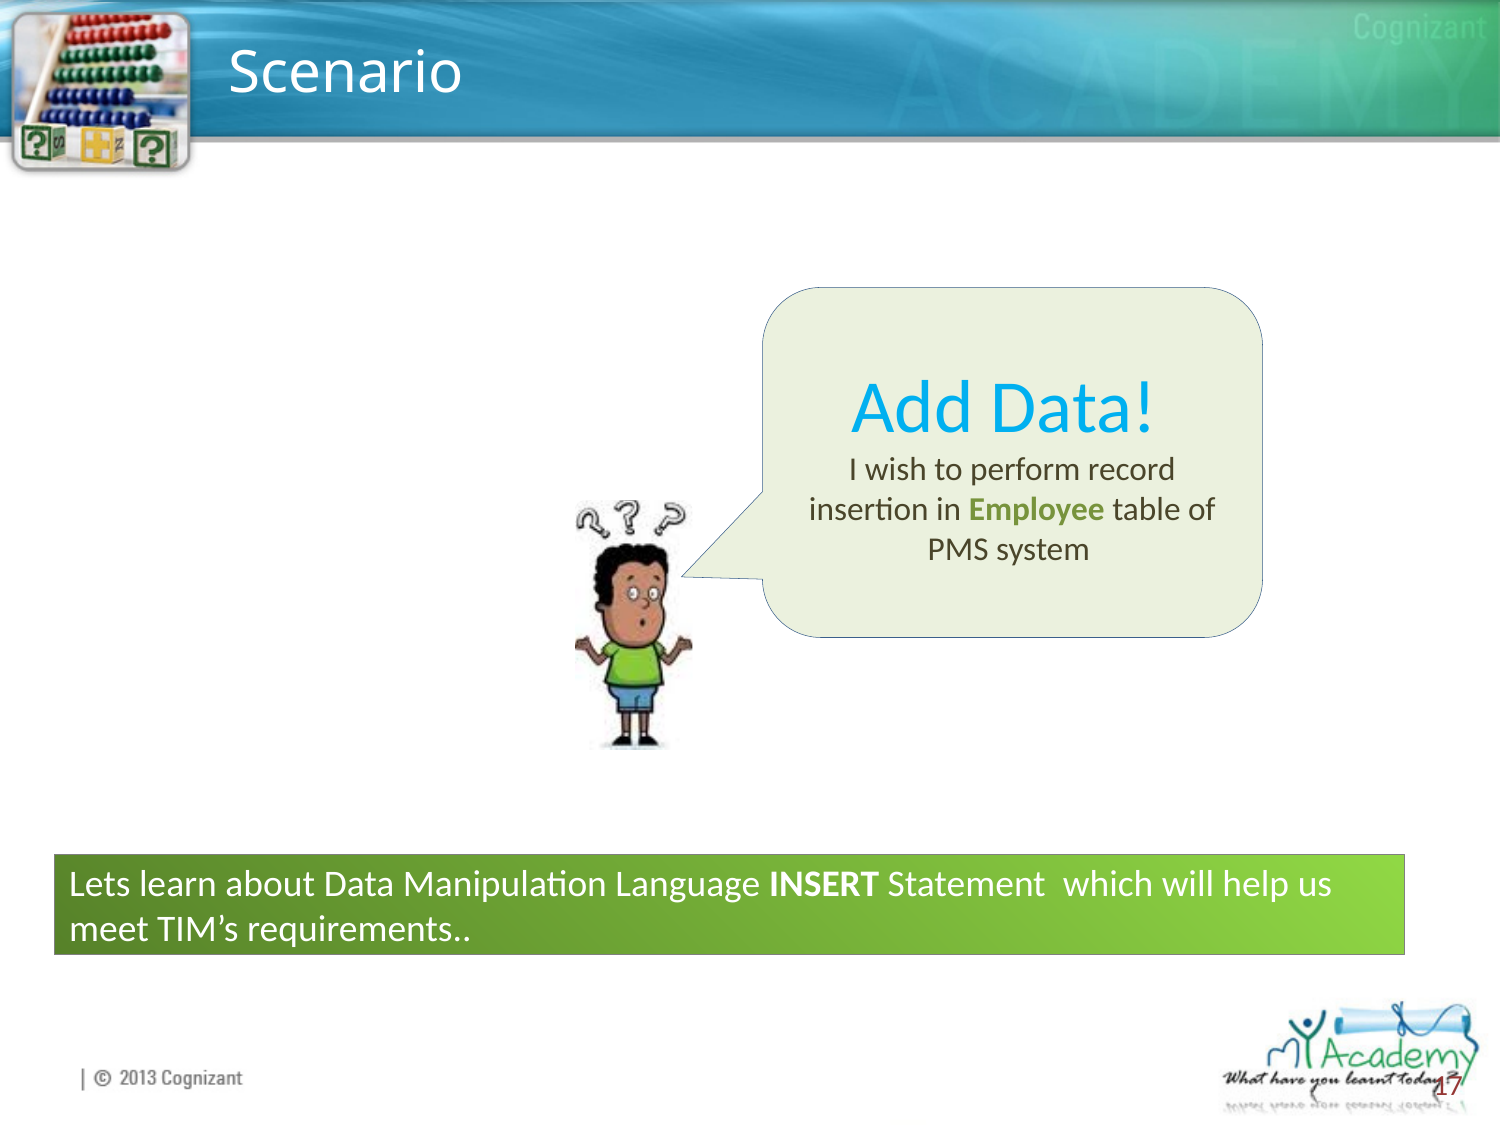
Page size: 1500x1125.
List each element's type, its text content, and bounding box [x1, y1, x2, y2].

text_box Lets learn about Data Manipulation Language INSERT Statement which will help us meet TIM’s requirements.. [52, 852, 1406, 956]
list [37, 263, 1463, 1076]
picture [0, 0, 1500, 1125]
text_box Add Data! I wish to perform record insertion in Employee table of PMS system [697, 285, 1265, 640]
slide_number 17 [1418, 1059, 1492, 1112]
title Scenario [213, 0, 1500, 163]
